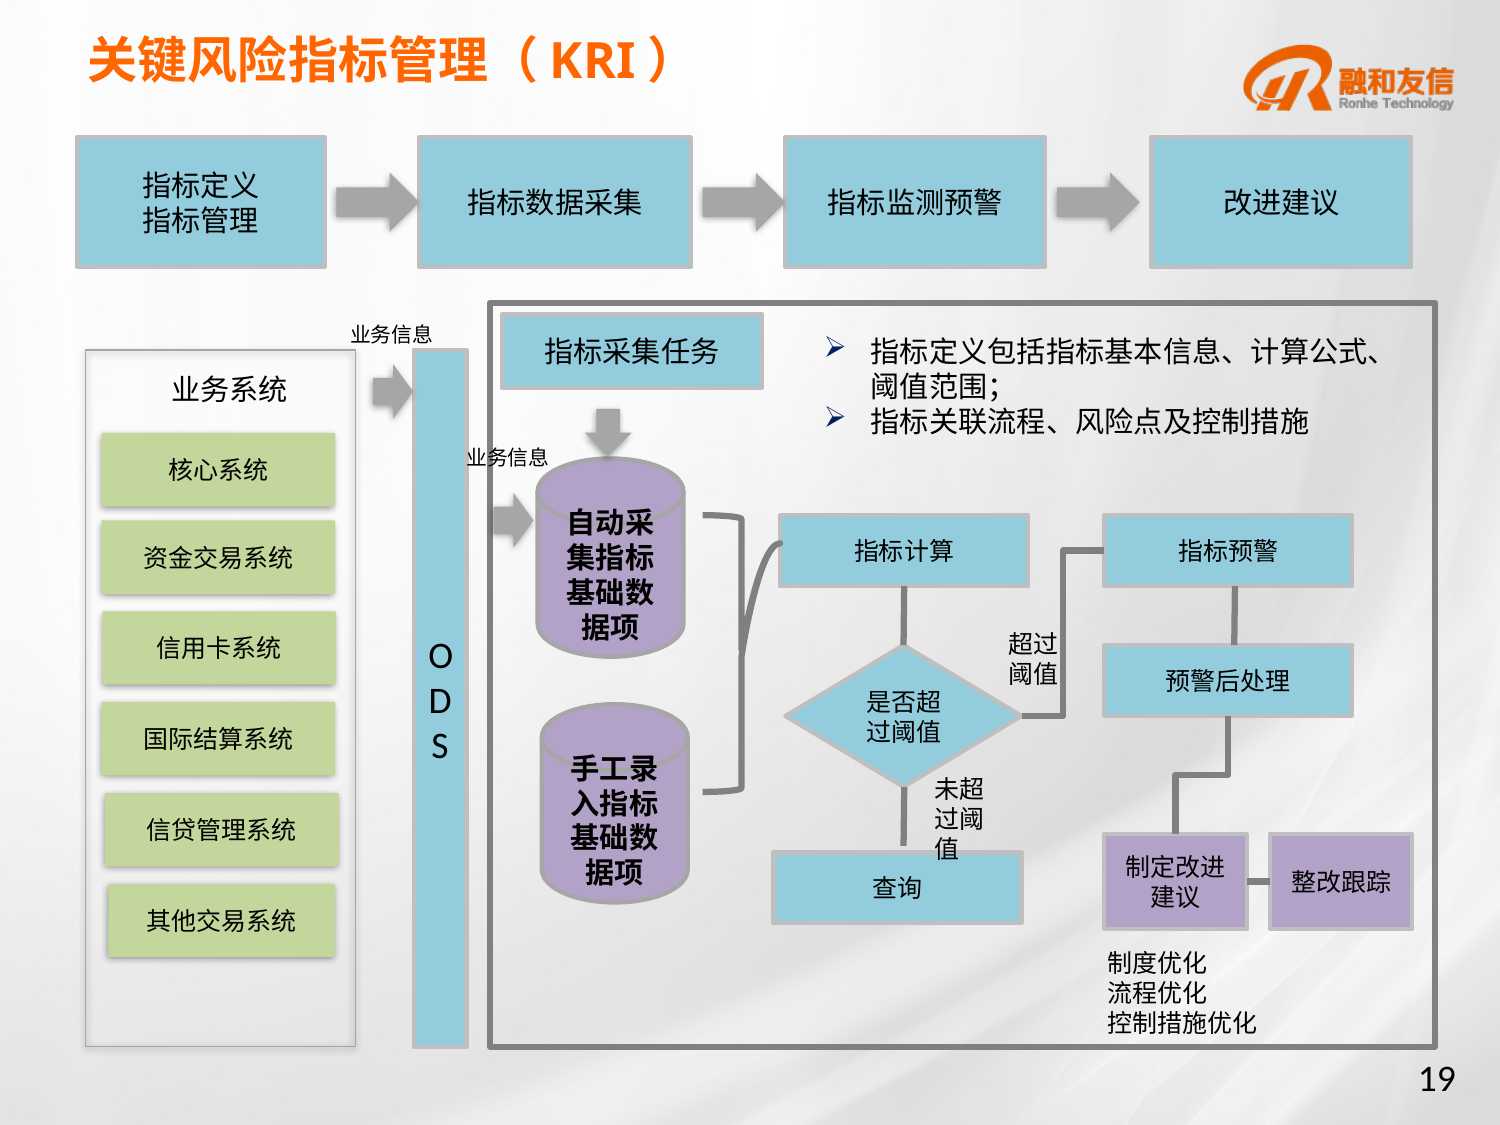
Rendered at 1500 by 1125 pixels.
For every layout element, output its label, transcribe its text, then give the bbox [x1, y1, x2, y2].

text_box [76, 349, 414, 1047]
text_box [493, 493, 534, 548]
text_box 业务信息 [451, 437, 590, 478]
text_box [702, 172, 786, 232]
text_box 19 [1120, 1046, 1471, 1125]
text_box 指标数据采集 [417, 135, 693, 269]
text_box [1142, 748, 1262, 802]
text_box [584, 408, 632, 457]
text_box 指标定义包括指标基本信息、计算公式、阈值范围； 指标关联流程、风险点及控制措施 [809, 326, 1412, 481]
text_box [489, 302, 1436, 1048]
text_box [336, 172, 420, 232]
text_box 指标预警 [1102, 513, 1354, 588]
text_box 是否超过阈值 [783, 645, 1018, 788]
text_box 查询 [771, 850, 1024, 925]
text_box [702, 514, 781, 793]
text_box 指标计算 [778, 513, 1030, 588]
title 关键风险指标管理（KRI） [73, 20, 830, 102]
picture [0, 0, 1500, 1125]
text_box 自动采集指标基础数据项 [535, 456, 686, 659]
text_box 改进建议 [1149, 135, 1413, 269]
text_box 指标监测预警 [783, 135, 1047, 269]
text_box ODS [418, 355, 469, 1049]
text_box 手工录入指标基础数据项 [539, 702, 690, 905]
text_box 整改跟踪 [1268, 832, 1414, 931]
text_box 指标定义 指标管理 [75, 135, 327, 269]
text_box [1057, 172, 1140, 232]
text_box 制定改进建议 [1102, 832, 1249, 931]
text_box 未超过阈值 [920, 766, 1022, 872]
text_box 业务信息 [335, 314, 473, 355]
text_box 超过阈值 [994, 621, 1016, 697]
text_box 制度优化 流程优化 控制措施优化 [1092, 940, 1285, 1046]
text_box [1021, 550, 1105, 717]
text_box 指标采集任务 [500, 312, 764, 390]
text_box 预警后处理 [1109, 643, 1354, 718]
